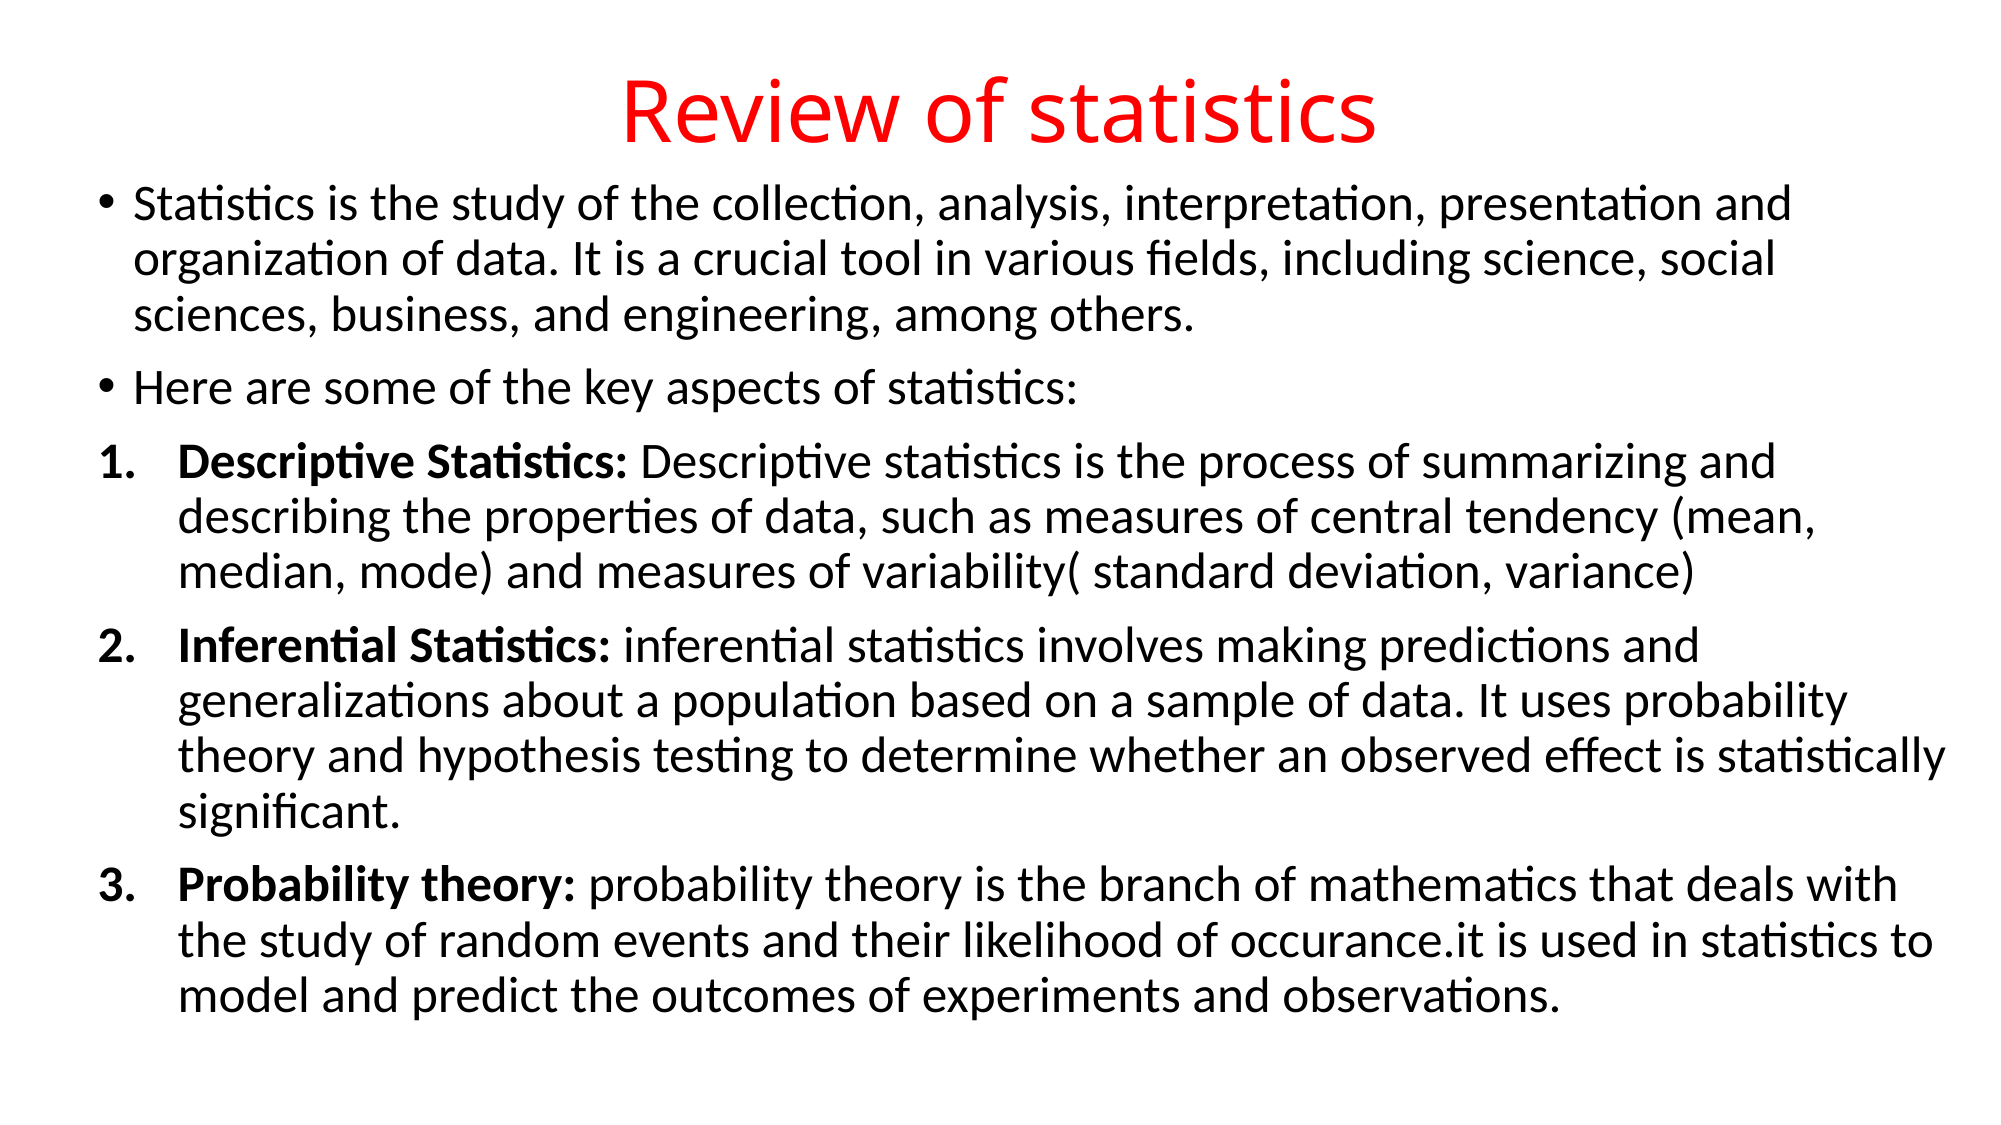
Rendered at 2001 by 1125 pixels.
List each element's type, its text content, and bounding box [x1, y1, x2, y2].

list Statistics is the study of the collection, analysis, interpretation, presentation and organization of data. It is a crucial tool in various fields, including science, social sciences, business, and engineering, among others. Here are some of the key aspects of statistics: Descriptive Statistics: Descriptive statistics is the process of summarizing and describing the properties of data, such as measures of central tendency (mean, median, mode) and measures of variability( standard deviation, variance) Inferential Statistics: inferential statistics involves making predictions and generalizations about a population based on a sample of data. It uses probability theory and hypothesis testing to determine whether an observed effect is statistically significant. Probability theory: probability theory is the branch of mathematics that deals with the study of random events and their likelihood of occurance.it is used in statistics to model and predict the outcomes of experiments and observations. [82, 168, 1965, 1043]
title Review of statistics [137, 59, 1863, 168]
